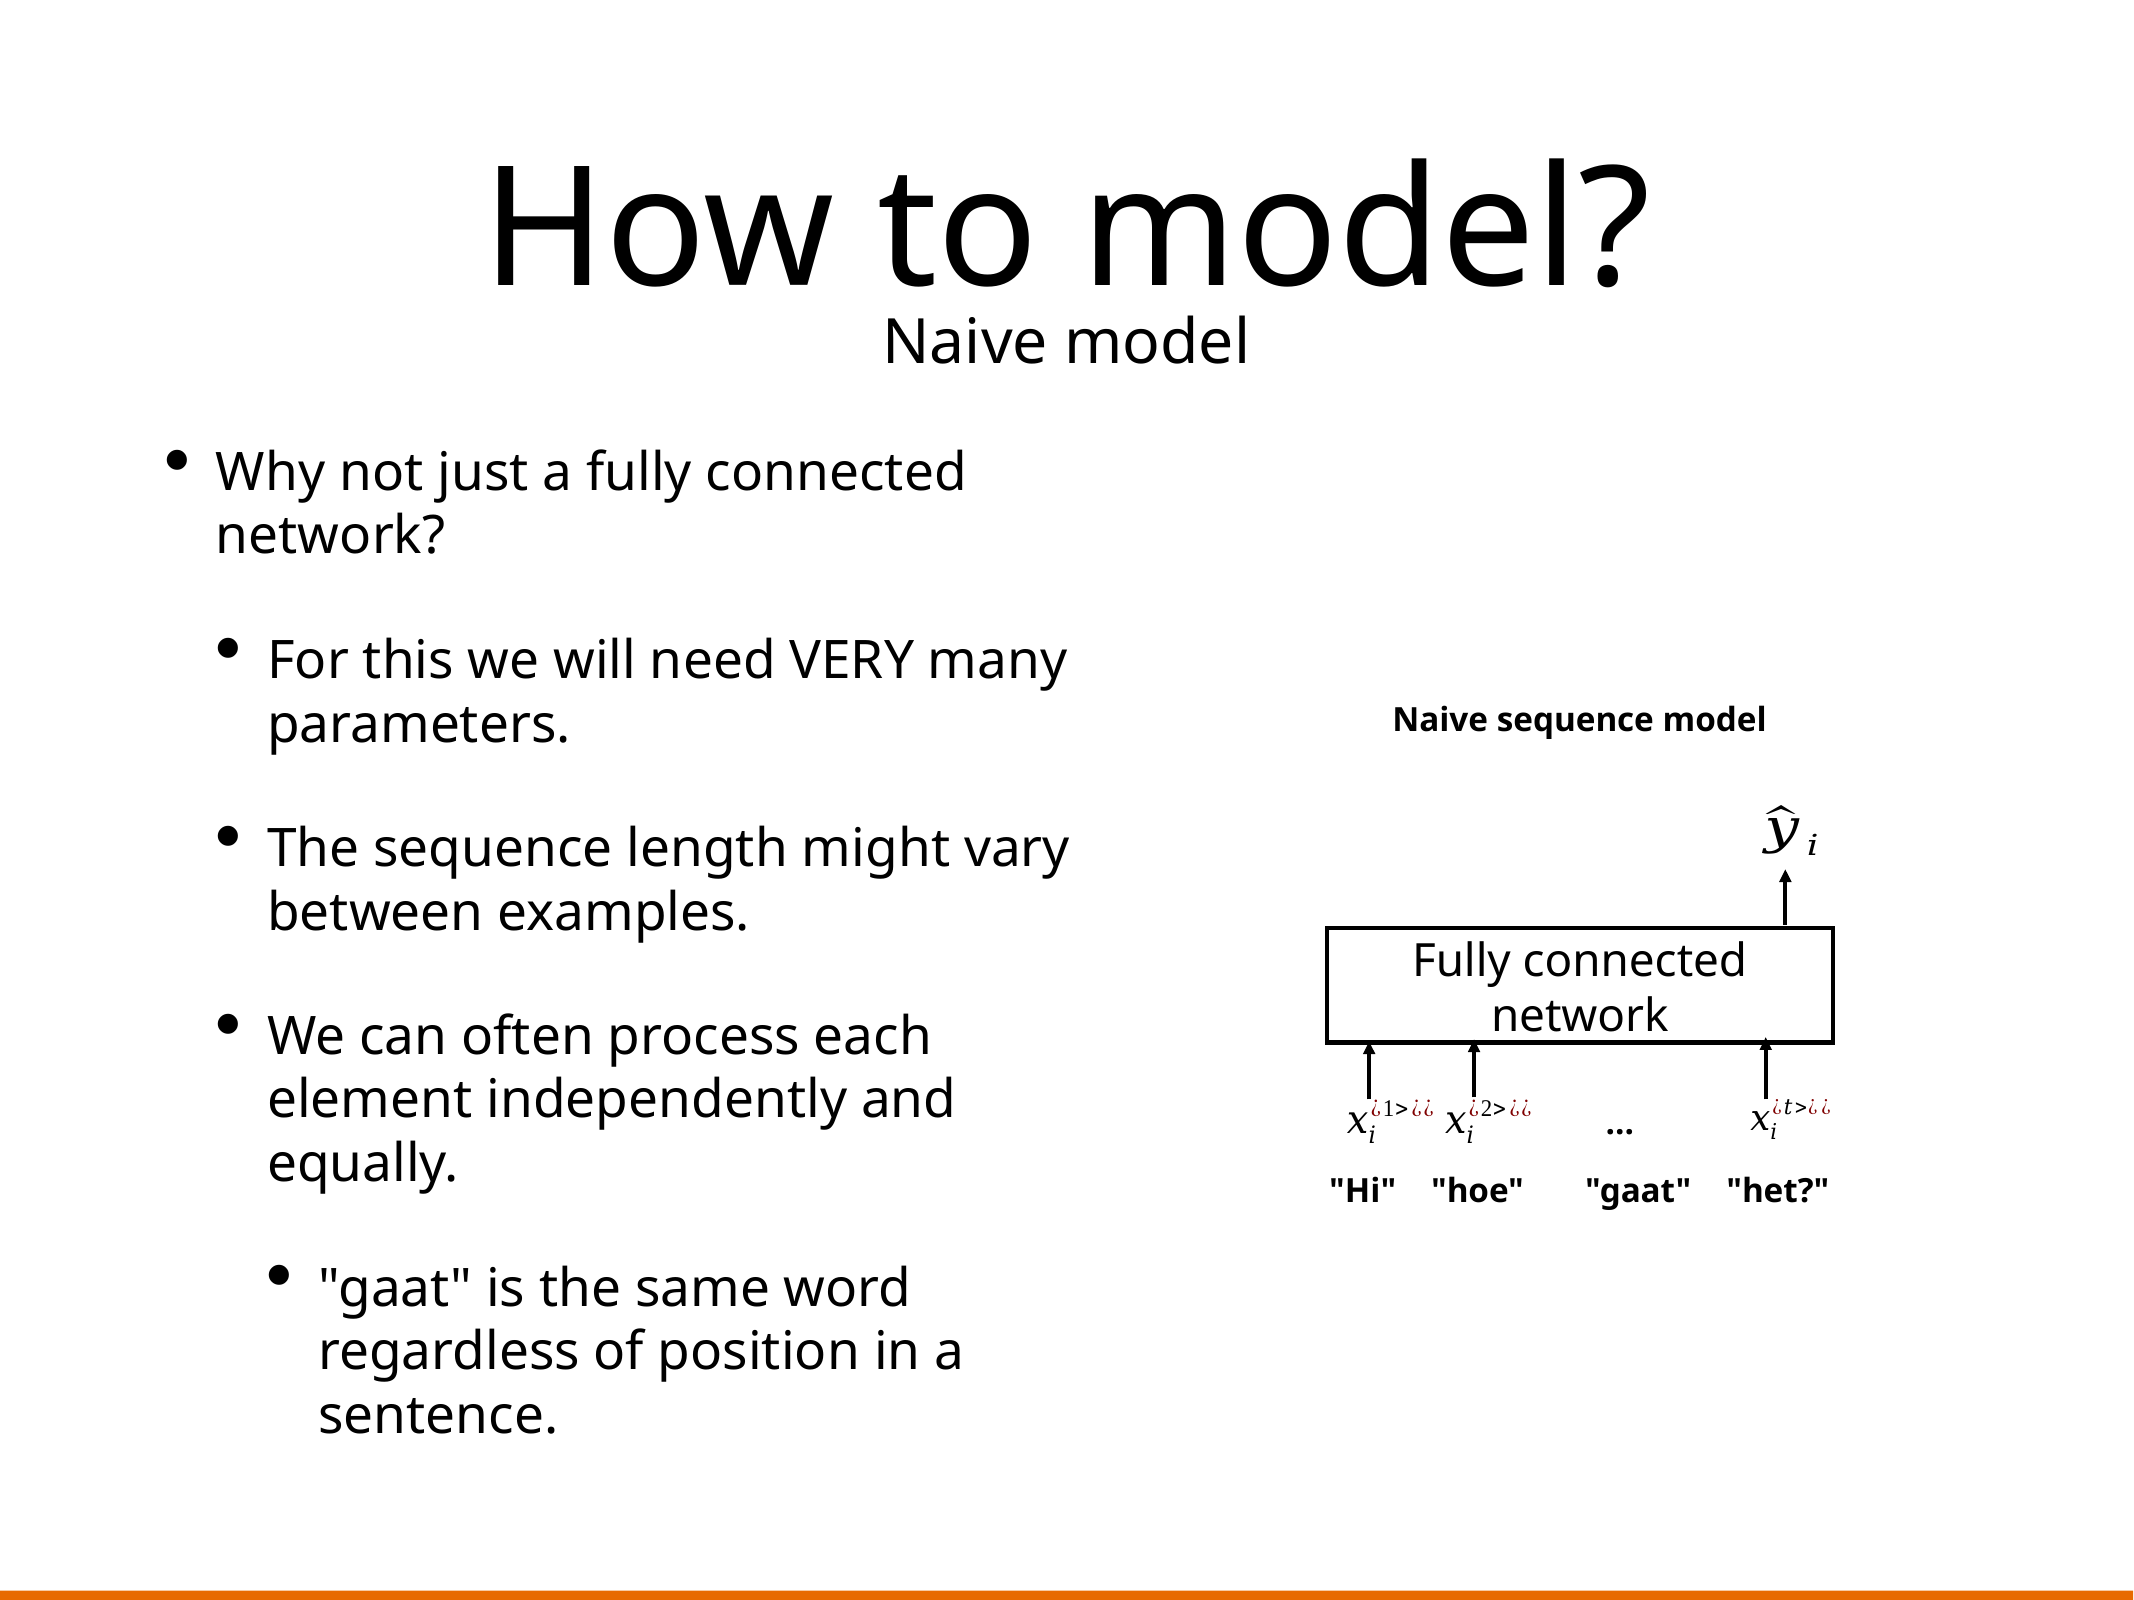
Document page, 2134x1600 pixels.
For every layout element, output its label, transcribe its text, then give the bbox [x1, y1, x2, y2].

text_box [1759, 1037, 1772, 1100]
title How to model? [155, 41, 1978, 397]
text_box [1779, 869, 1792, 925]
text_box ... [1597, 1093, 1643, 1150]
text_box Naive model [874, 292, 1259, 385]
text_box [1467, 1039, 1481, 1098]
text_box Fully connected network [1326, 928, 1833, 1043]
text_box [1362, 1041, 1376, 1100]
list Why not just a fully connected network? For this we will need VERY many parameters. The sequence length might vary between examples. We can often process each element independently and equally. "gaat" is the same word regardless of position in a sentence. [155, 424, 1152, 1457]
text_box Naive sequence model [1384, 689, 1776, 746]
text_box "Hi" "hoe" "gaat" "het?" [1320, 1160, 1839, 1217]
